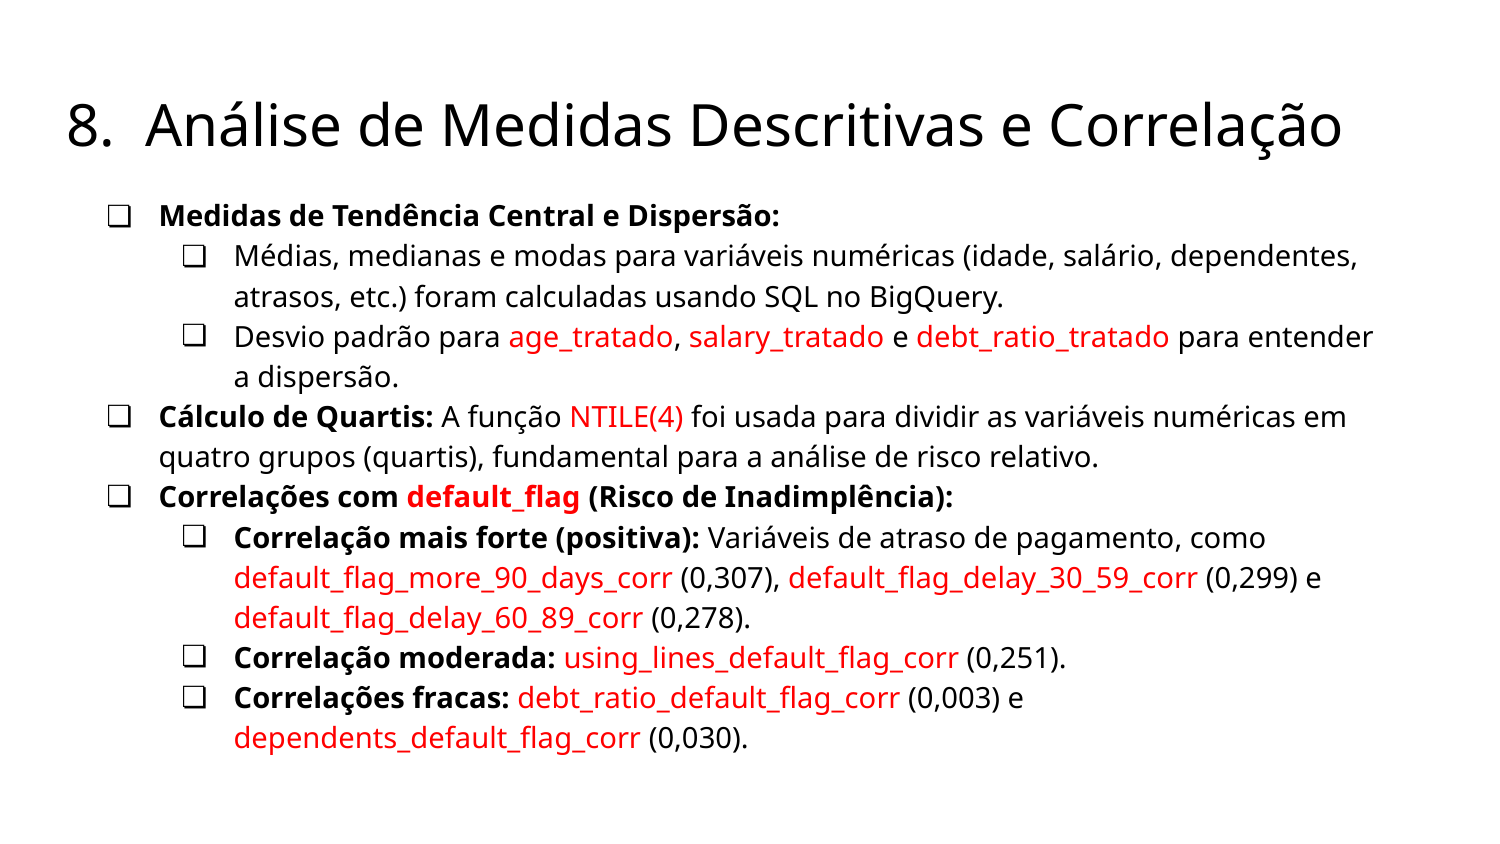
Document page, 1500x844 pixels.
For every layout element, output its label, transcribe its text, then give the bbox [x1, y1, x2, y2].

title 8. Análise de Medidas Descritivas e Correlação [51, 72, 1449, 202]
text_box Medidas de Tendência Central e Dispersão: Médias, medianas e modas para variáveis numéricas (idade, salário, dependentes, atrasos, etc.) foram calculadas usando SQL no BigQuery. Desvio padrão para age_tratado, salary_tratado e debt_ratio_tratado para entender a dispersão. Cálculo de Quartis: A função NTILE(4) foi usada para dividir as variáveis numéricas em quatro grupos (quartis), fundamental para a análise de risco relativo. Correlações com default_flag (Risco de Inadimplência): Correlação mais forte (positiva): Variáveis de atraso de pagamento, como default_flag_more_90_days_corr (0,307), default_flag_delay_30_59_corr (0,299) e default_flag_delay_60_89_corr (0,278). Correlação moderada: using_lines_default_flag_corr (0,251). Correlações fracas: debt_ratio_default_flag_corr (0,003) e dependents_default_flag_corr (0,030). [68, 177, 1410, 844]
